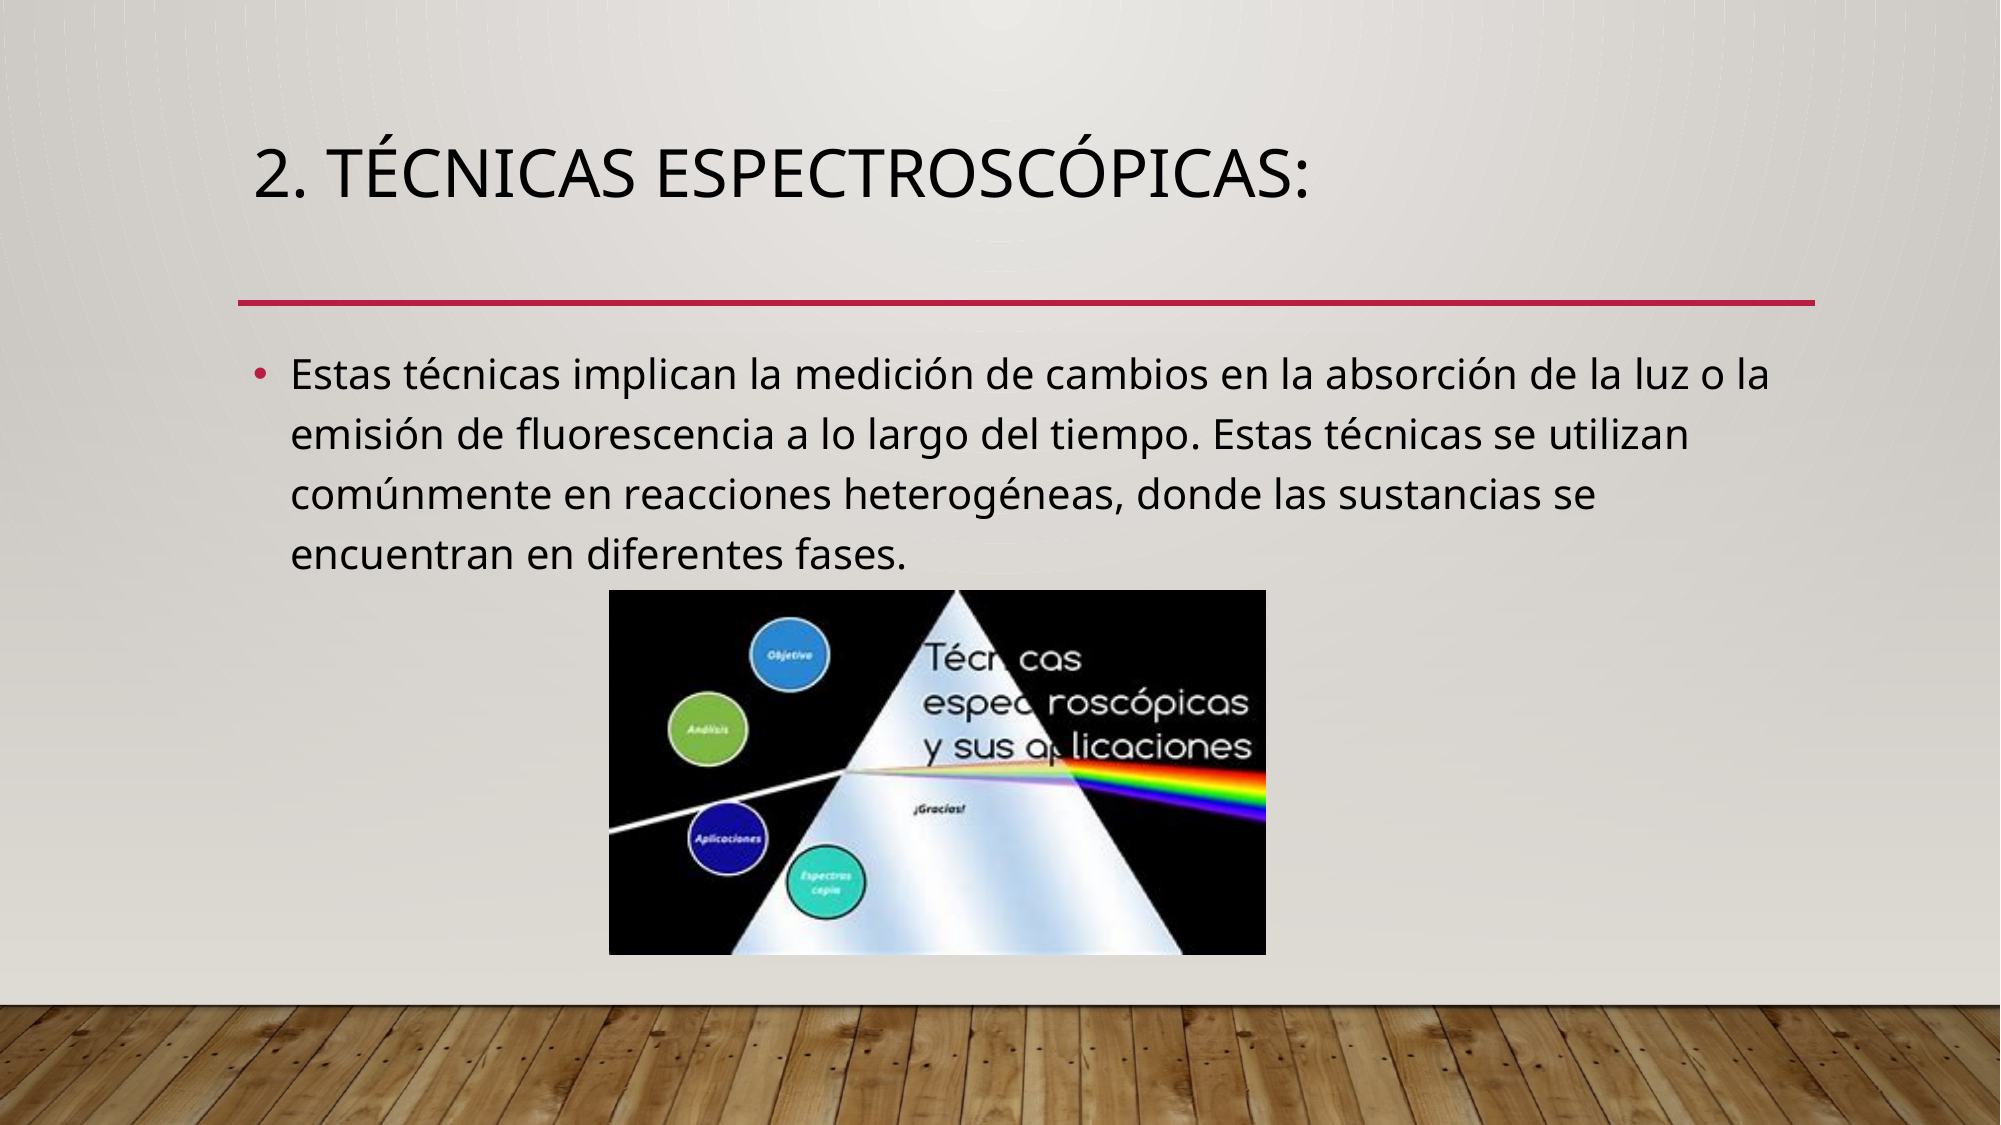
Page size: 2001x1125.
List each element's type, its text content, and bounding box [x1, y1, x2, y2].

list Estas técnicas implican la medición de cambios en la absorción de la luz o la emisión de fluorescencia a lo largo del tiempo. Estas técnicas se utilizan comúnmente en reacciones heterogéneas, donde las sustancias se encuentran en diferentes fases. [238, 330, 1814, 897]
picture [0, 1005, 2000, 1125]
title 2. Técnicas espectroscópicas: [238, 131, 1814, 305]
picture [608, 589, 1267, 955]
